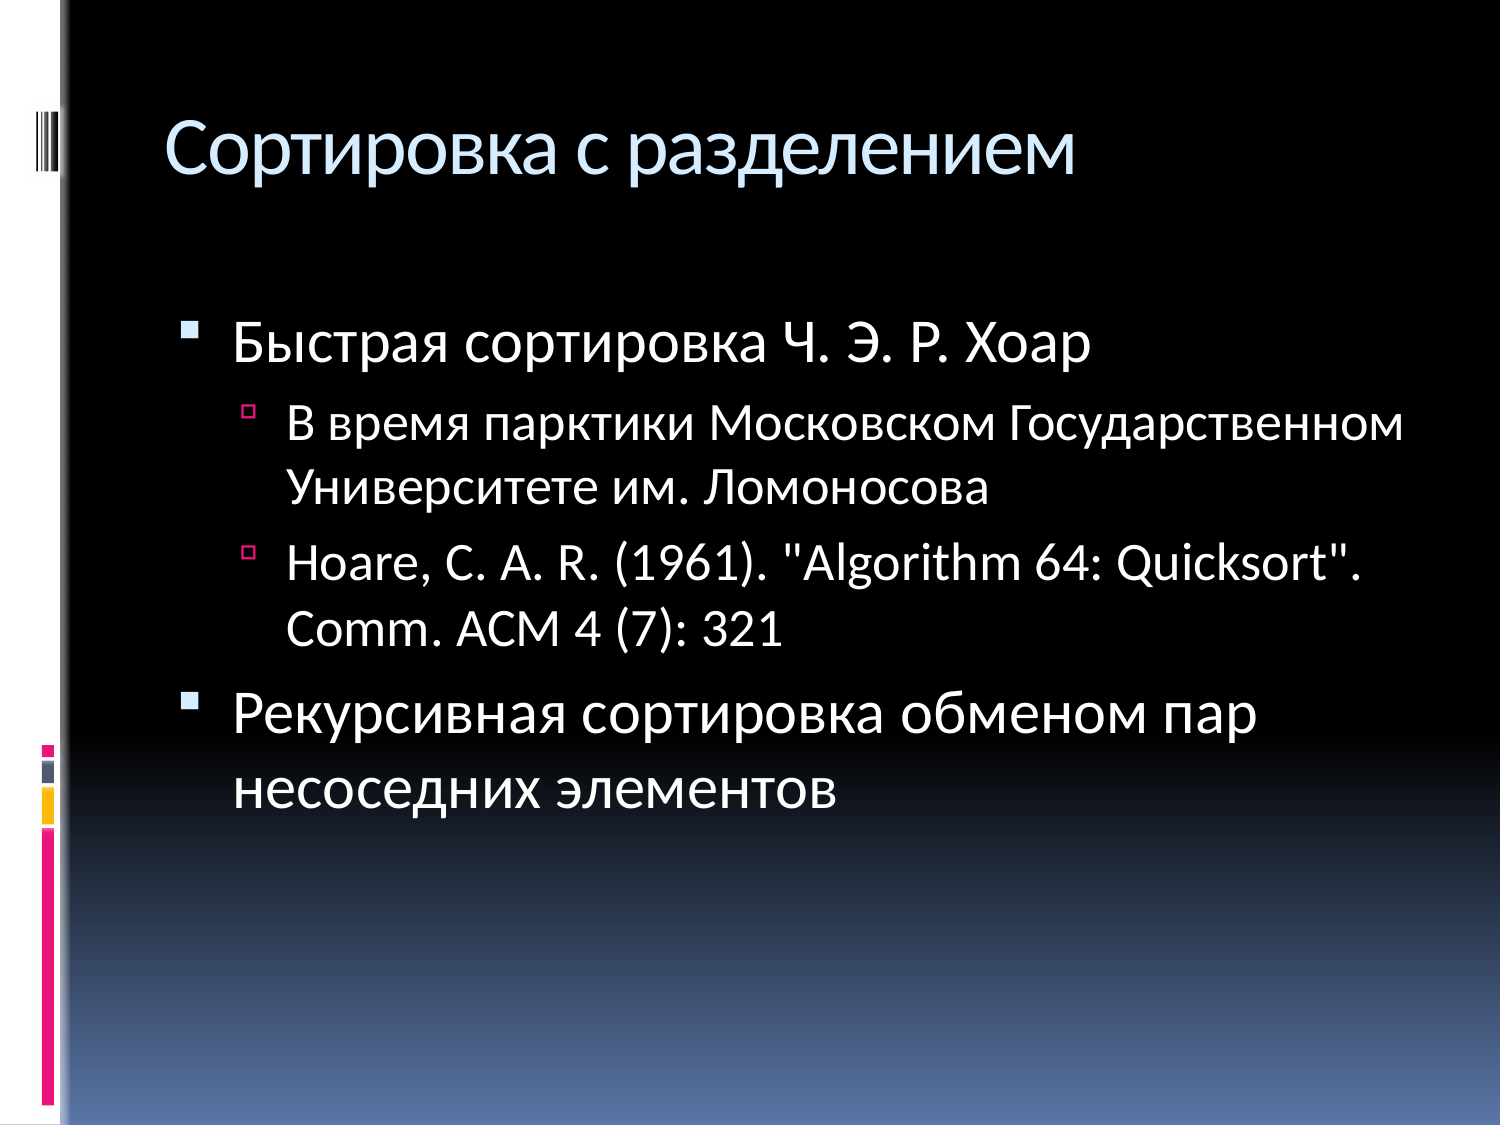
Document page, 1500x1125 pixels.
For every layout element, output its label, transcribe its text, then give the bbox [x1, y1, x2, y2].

list Быстрая сортировка Ч. Э. Р. Хоар В время парктики Московском Государственном Университете им. Ломоносова Hoare, C. A. R. (1961). "Algorithm 64: Quicksort". Comm. ACM 4 (7): 321 Рекурсивная сортировка обменом пар несоседних элементов [150, 292, 1425, 1043]
title Сортировка с разделением [150, 83, 1425, 234]
